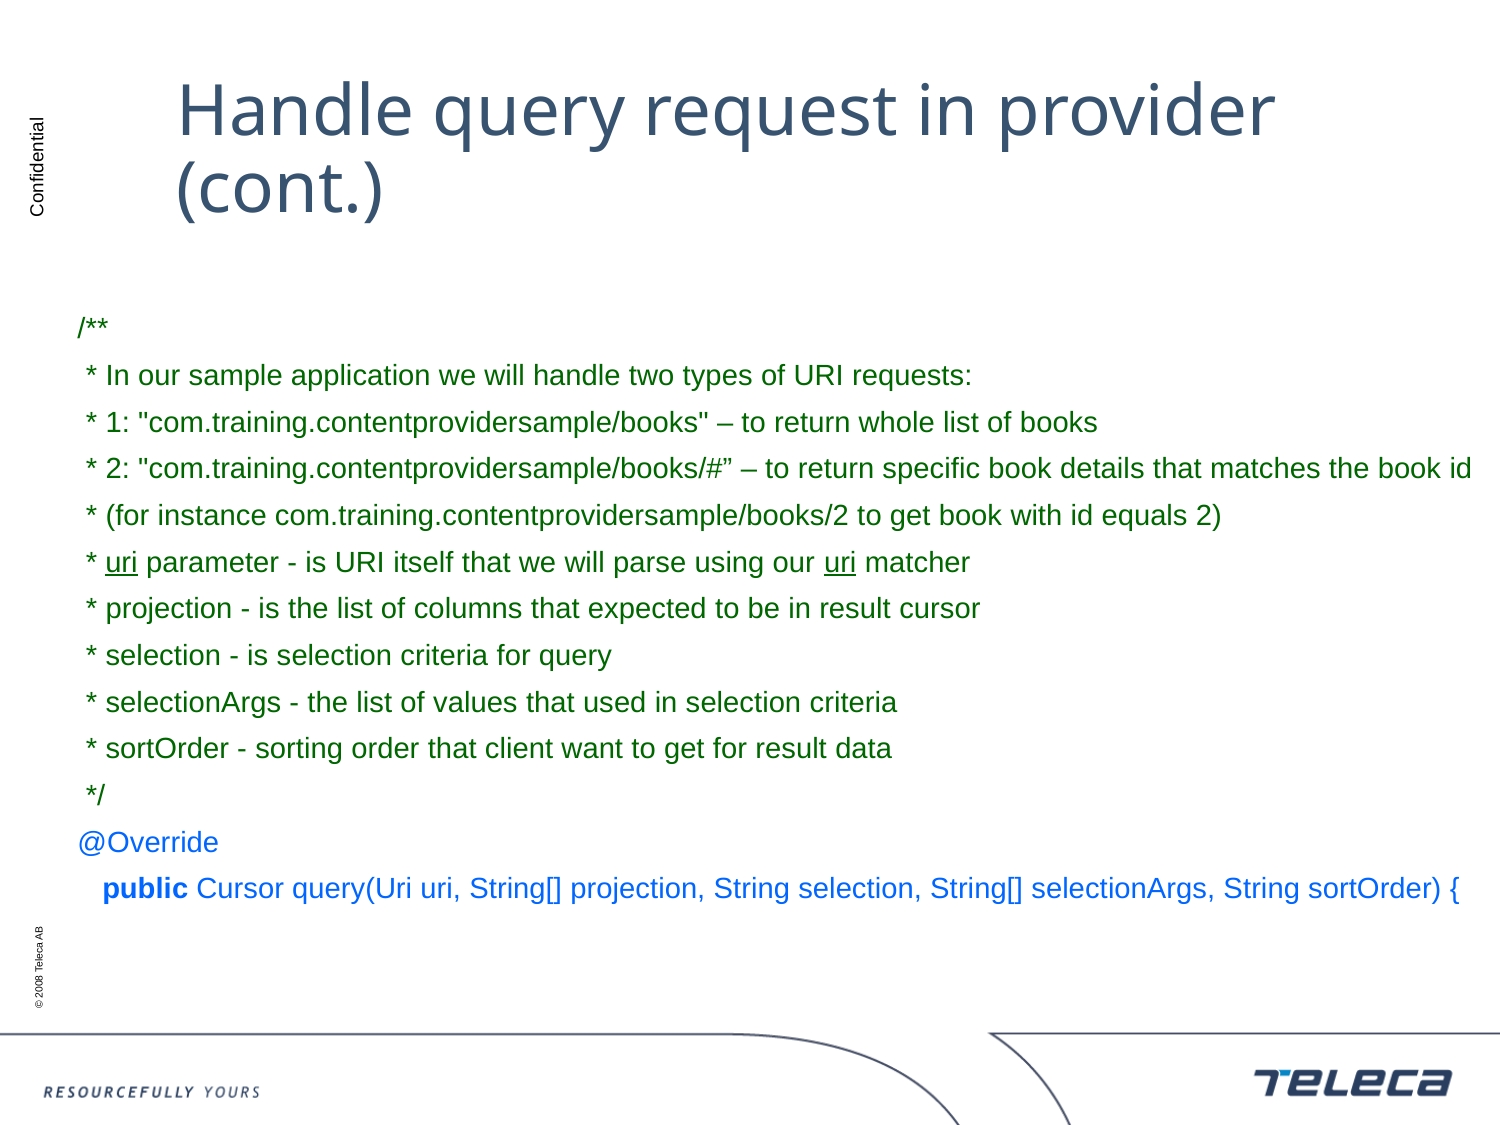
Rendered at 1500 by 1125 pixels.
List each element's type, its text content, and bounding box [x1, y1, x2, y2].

title Handle query request in provider (cont.) [161, 47, 1407, 236]
list /** * In our sample application we will handle two types of URI requests: * 1: "com.training.contentprovidersample/books" – to return whole list of books * 2: "com.training.contentprovidersample/books/#” – to return specific book details that matches the book id * (for instance com.training.contentprovidersample/books/2 to get book with id equals 2) * uri parameter - is URI itself that we will parse using our uri matcher * projection - is the list of columns that expected to be in result cursor * selection - is selection criteria for query * selectionArgs - the list of values that used in selection criteria * sortOrder - sorting order that client want to get for result data */ @Override public Cursor query(Uri uri, String[] projection, String selection, String[] selectionArgs, String sortOrder) { [62, 302, 1500, 984]
picture [0, 1015, 1500, 1125]
